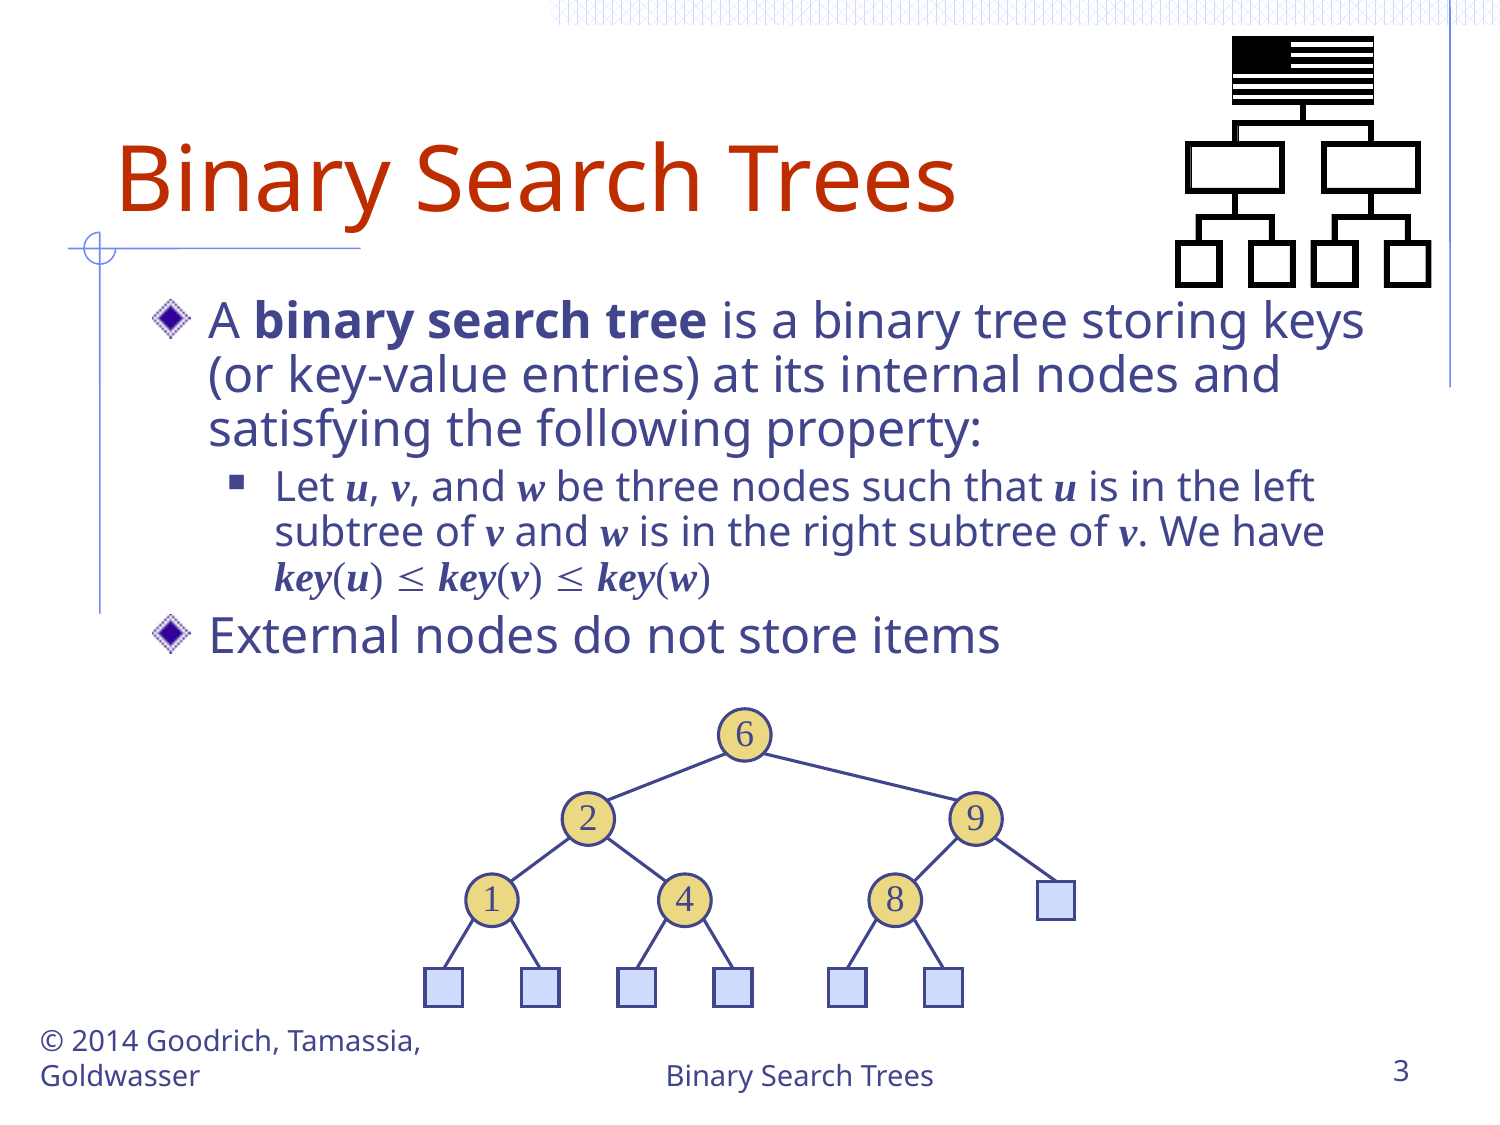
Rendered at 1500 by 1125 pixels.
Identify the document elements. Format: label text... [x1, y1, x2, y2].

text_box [1174, 36, 1432, 288]
slide_number © 2014 Goodrich, Tamassia, Goldwasser [24, 1024, 562, 1101]
picture [152, 614, 191, 654]
list A binary search tree is a binary tree storing keys (or key-value entries) at its internal nodes and satisfying the following property: Let u, v, and w be three nodes such that u is in the left subtree of v and w is in the right subtree of v. We have key(u)  key(v)  key(w) External nodes do not store items [137, 287, 1413, 988]
picture [152, 299, 191, 339]
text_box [424, 708, 1076, 1007]
slide_number 3 [1074, 1024, 1426, 1101]
title Binary Search Trees [99, 50, 1169, 238]
footer Binary Search Trees [562, 1024, 1038, 1101]
